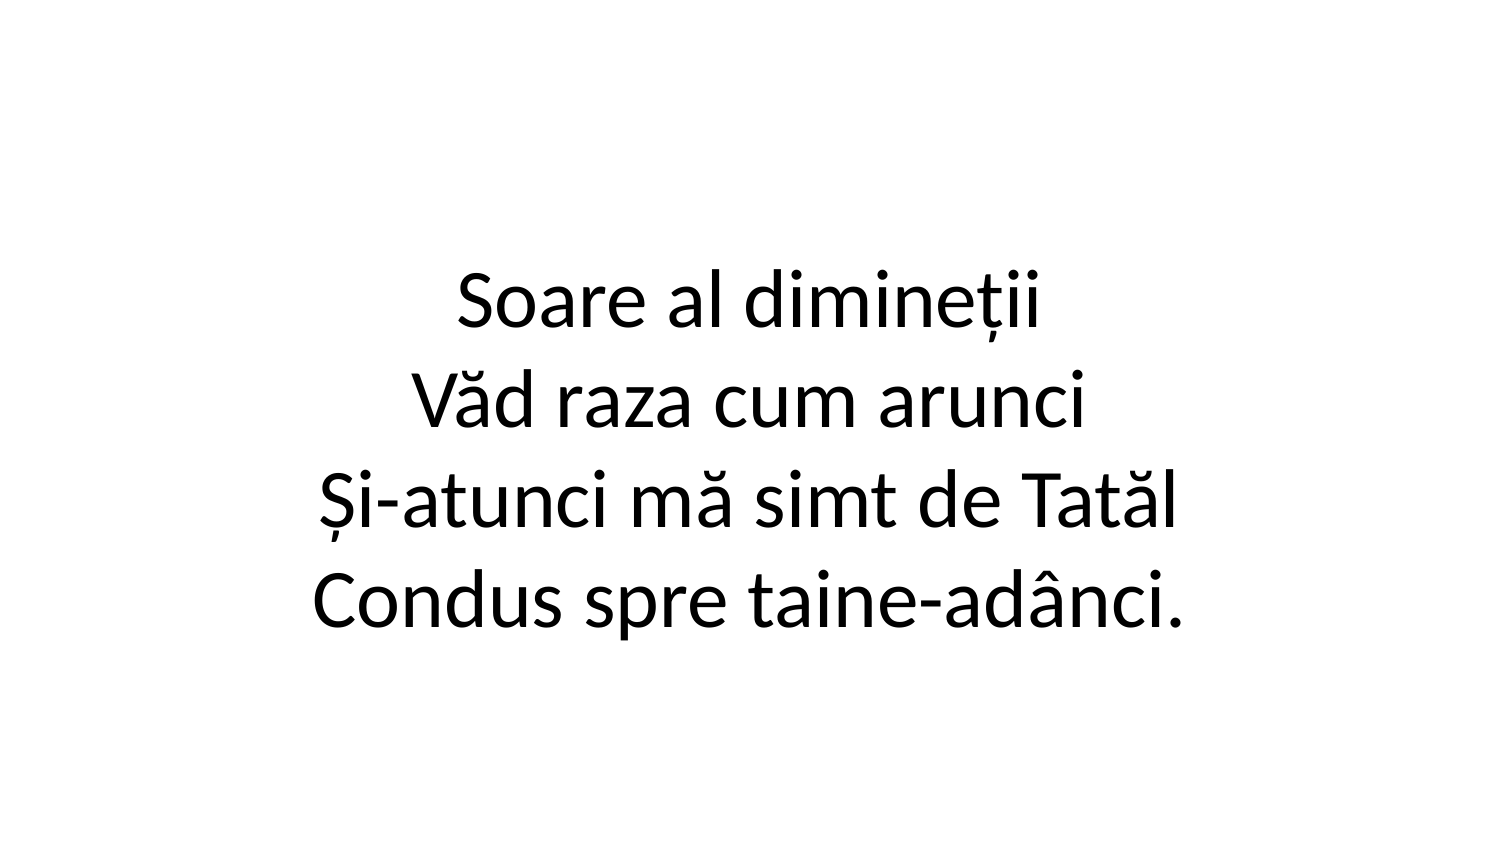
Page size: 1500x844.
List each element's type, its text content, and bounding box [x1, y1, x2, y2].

text_box Soare al dimineții Văd raza cum arunci Și-atunci mă simt de Tatăl Condus spre taine-adânci. [297, 192, 1203, 652]
